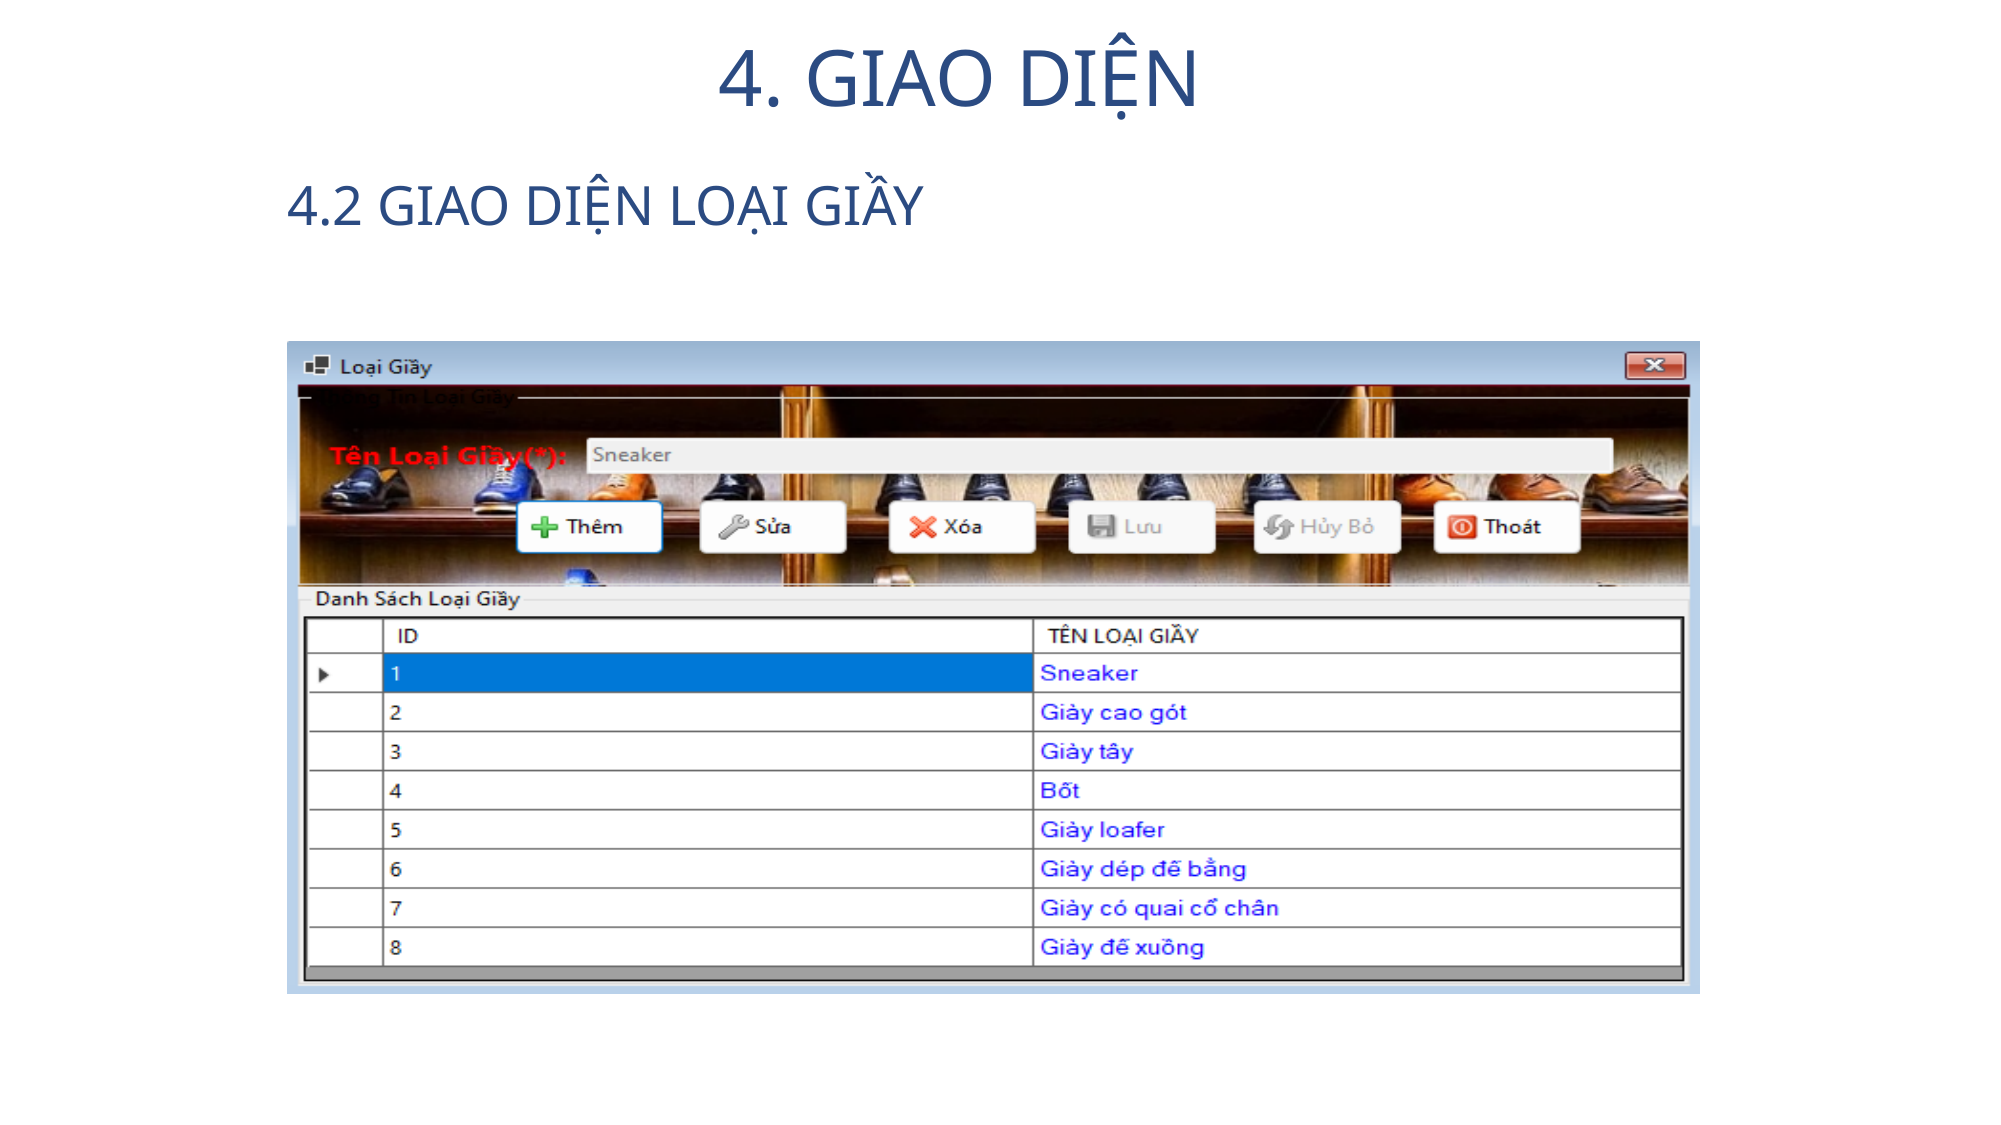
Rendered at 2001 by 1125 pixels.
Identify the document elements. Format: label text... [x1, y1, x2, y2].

picture [286, 341, 1701, 994]
text_box 4.2 GIAO DIỆN LOẠI GIẦY [287, 160, 1585, 237]
text_box 4. GIAO DIỆN [452, 12, 1468, 122]
